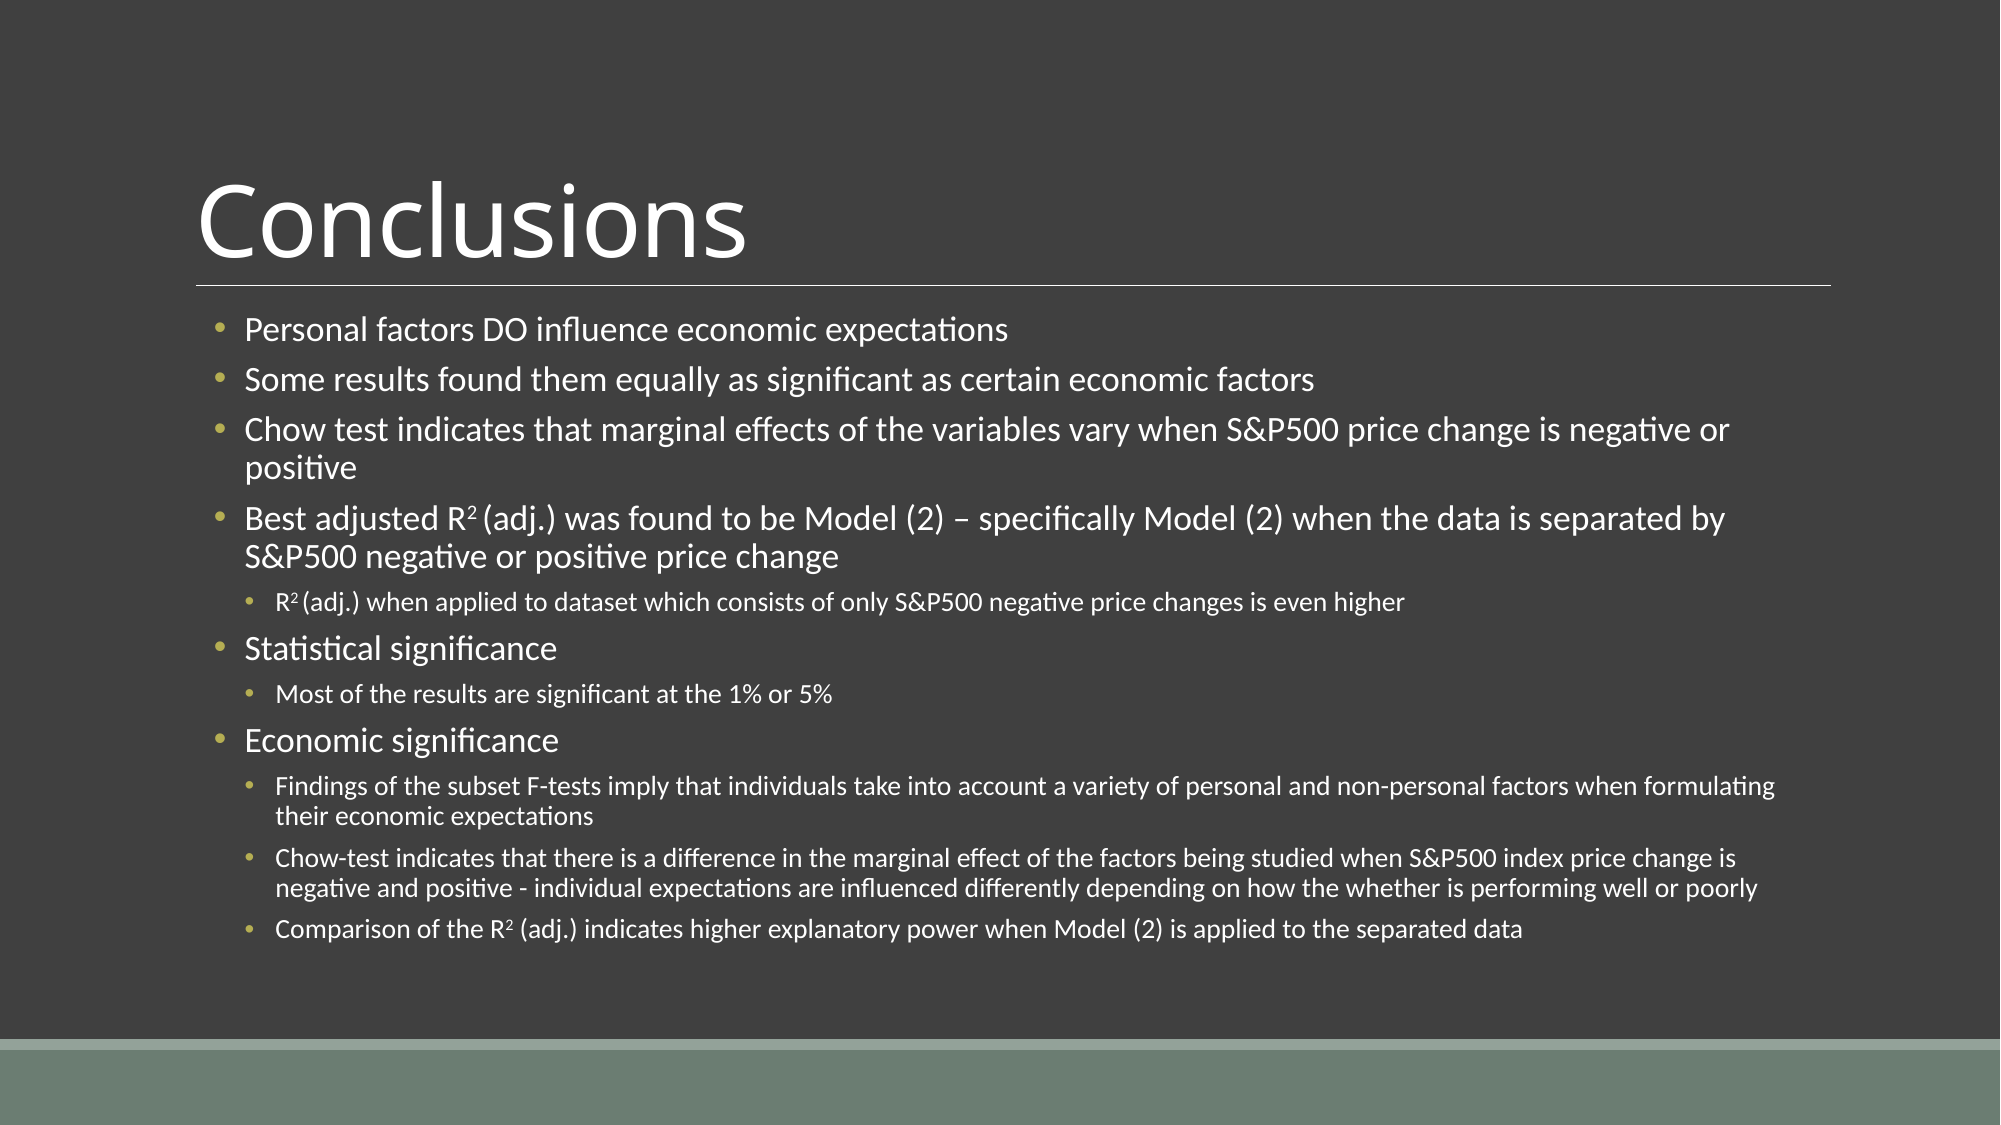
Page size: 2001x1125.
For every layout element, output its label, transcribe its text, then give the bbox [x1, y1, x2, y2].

list Personal factors DO influence economic expectations Some results found them equally as significant as certain economic factors Chow test indicates that marginal effects of the variables vary when S&P500 price change is negative or positive Best adjusted R2 (adj.) was found to be Model (2) – specifically Model (2) when the data is separated by S&P500 negative or positive price change R2 (adj.) when applied to dataset which consists of only S&P500 negative price changes is even higher Statistical significance Most of the results are significant at the 1% or 5% Economic significance Findings of the subset F-tests imply that individuals take into account a variety of personal and non-personal factors when formulating their economic expectations Chow-test indicates that there is a difference in the marginal effect of the factors being studied when S&P500 index price change is negative and positive - individual expectations are influenced differently depending on how the whether is performing well or poorly Comparison of the R2 (adj.) indicates higher explanatory power when Model (2) is applied to the separated data [180, 302, 1830, 963]
title Conclusions [180, 47, 1830, 285]
